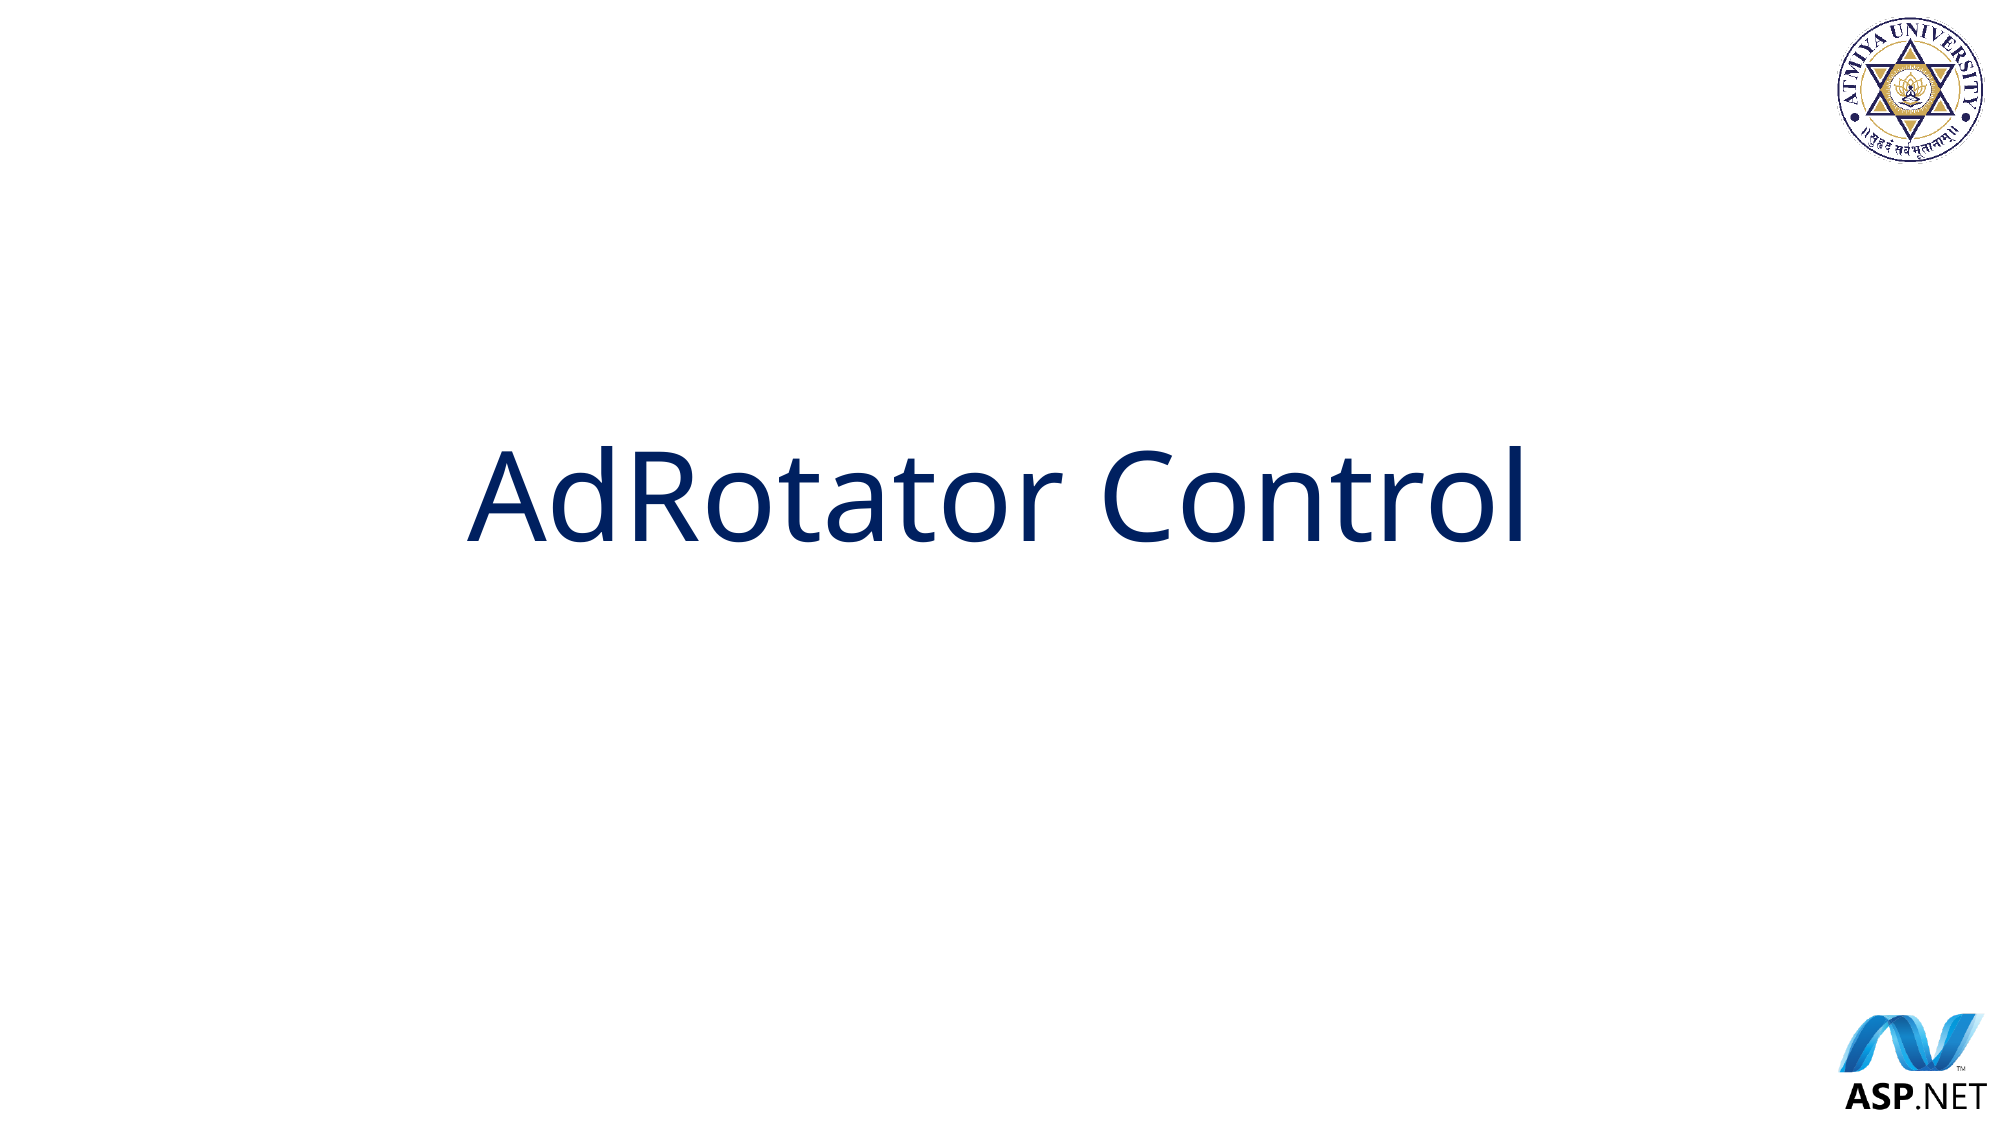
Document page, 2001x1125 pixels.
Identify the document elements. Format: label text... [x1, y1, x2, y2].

picture [1802, 979, 2000, 1125]
title AdRotator Control [249, 184, 1750, 576]
picture [1835, 15, 1985, 164]
